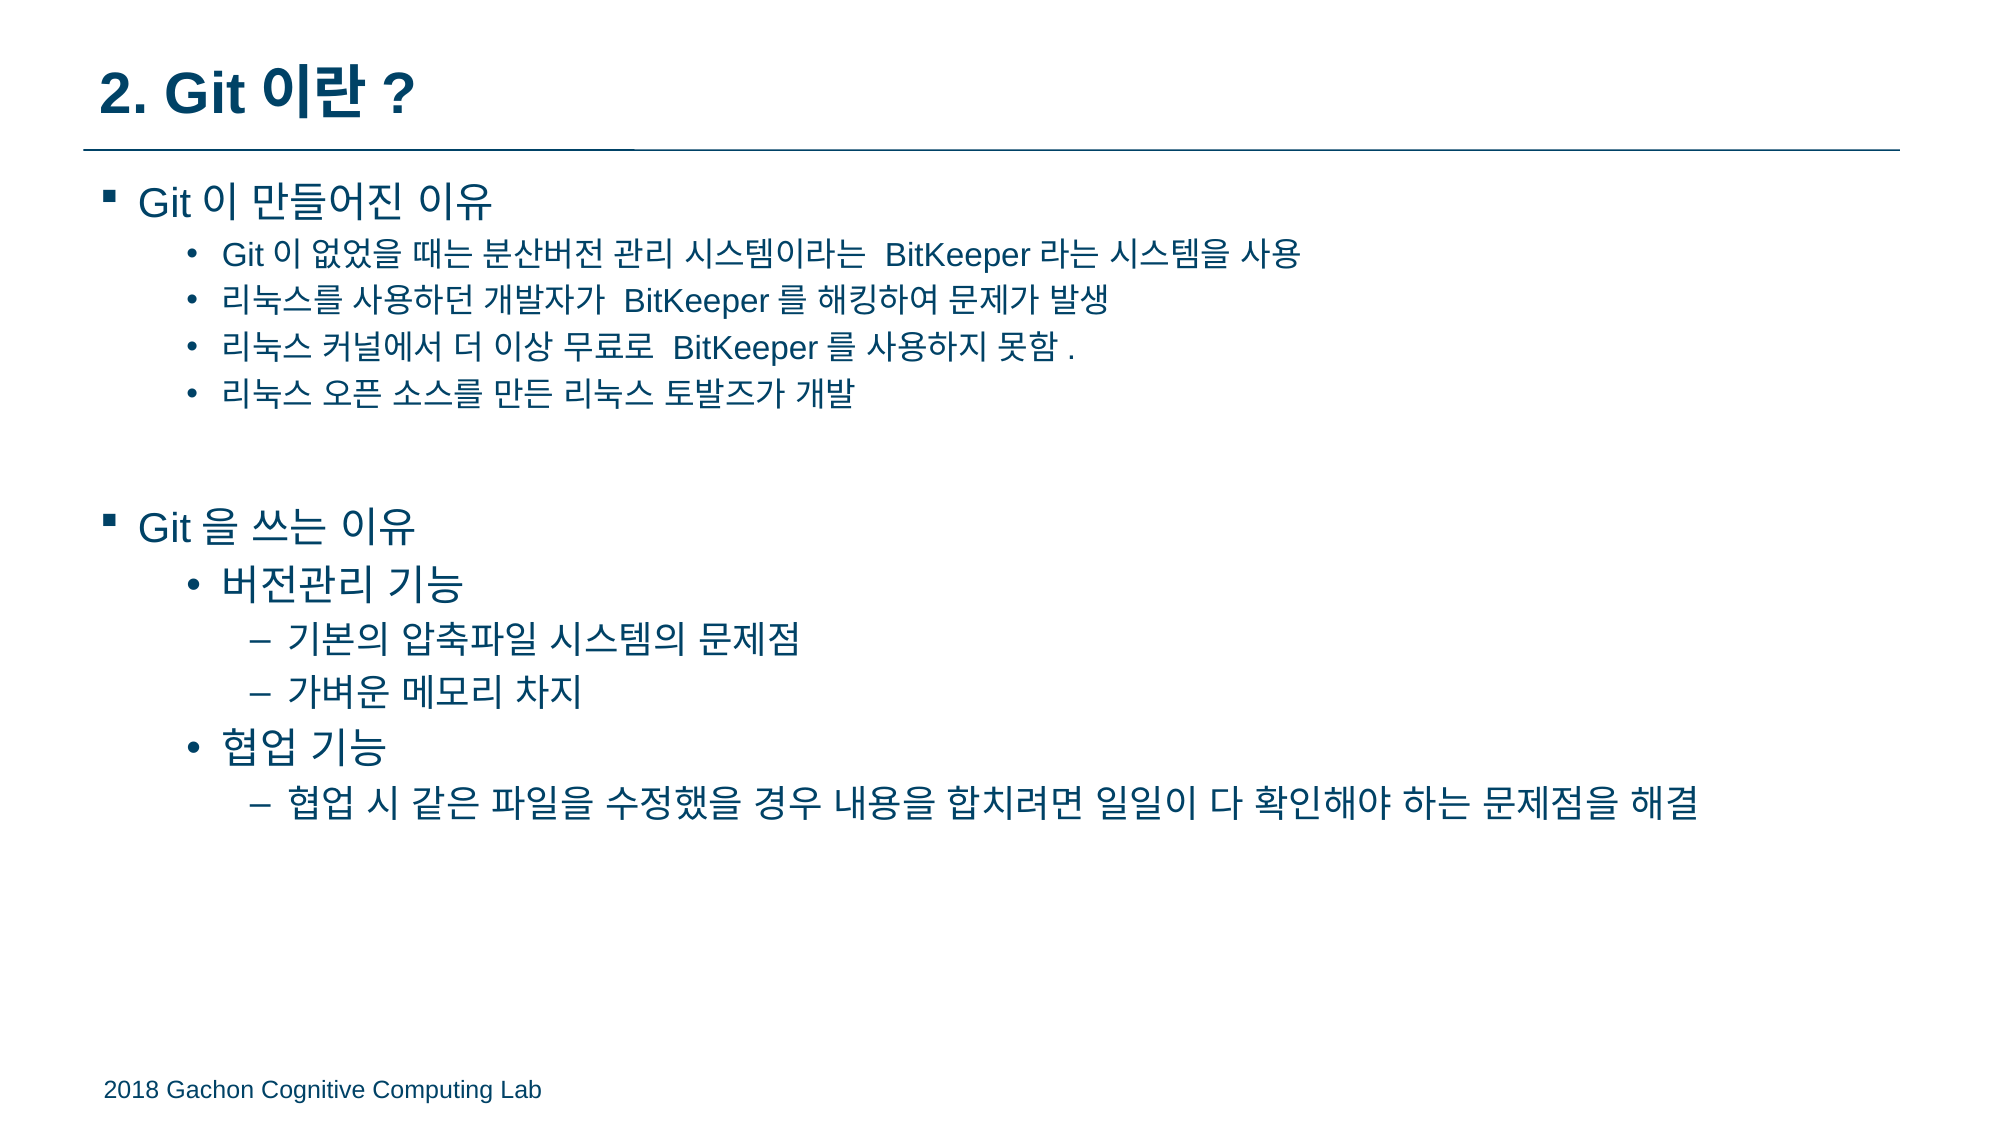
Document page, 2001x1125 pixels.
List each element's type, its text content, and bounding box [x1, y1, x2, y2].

title 2. Git이란? [99, 54, 1900, 125]
list Git이 만들어진 이유 Git이 없었을 때는 분산버전 관리 시스템이라는 BitKeeper라는 시스템을 사용 리눅스를 사용하던 개발자가 BitKeeper를 해킹하여 문제가 발생 리눅스 커널에서 더 이상 무료로 BitKeeper를 사용하지 못함. 리눅스 오픈 소스를 만든 리눅스 토발즈가 개발 Git을 쓰는 이유 버전관리 기능 기본의 압축파일 시스템의 문제점 가벼운 메모리 차지 협업 기능 협업 시 같은 파일을 수정했을 경우 내용을 합치려면 일일이 다 확인해야 하는 문제점을 해결 [99, 176, 1900, 1050]
